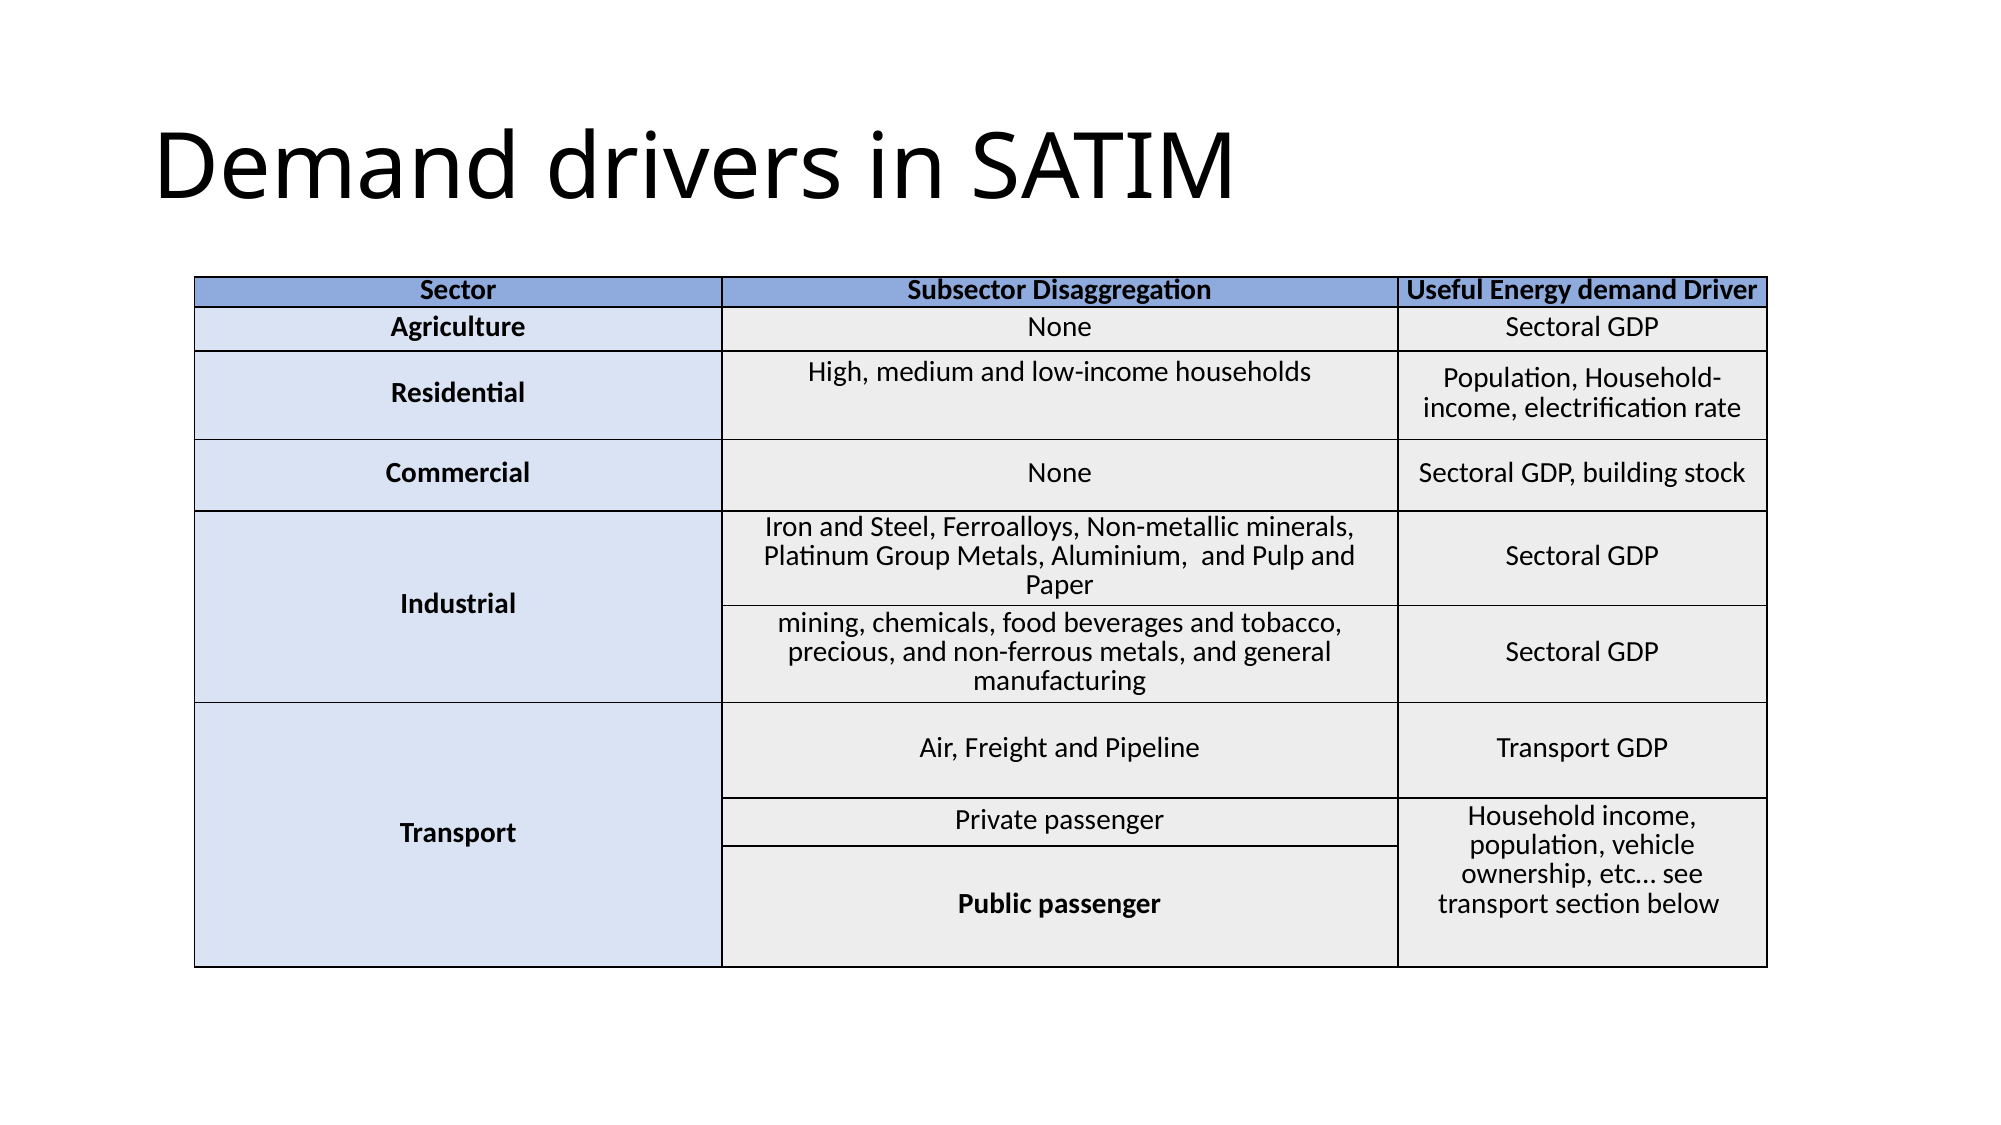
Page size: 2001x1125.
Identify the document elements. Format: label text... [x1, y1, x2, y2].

table_cell Industrial [195, 512, 721, 702]
table_cell Population, Household-income, electriﬁcation rate [1399, 352, 1766, 439]
table_cell Sectoral GDP, building stock [1399, 440, 1766, 510]
table_cell Household income, population, vehicle ownership, etc… see transport section below [1399, 799, 1766, 966]
table_header Useful Energy demand Driver [1399, 278, 1766, 306]
table_header Sector [195, 278, 721, 306]
table_cell None [723, 308, 1397, 350]
table_cell Agriculture [195, 308, 721, 350]
table_header Subsector Disaggregation [723, 278, 1397, 306]
table_cell Sectoral GDP [1399, 606, 1766, 702]
table_cell Private passenger [723, 799, 1397, 845]
table_cell Transport GDP [1399, 703, 1766, 797]
table_cell Public passenger [723, 847, 1397, 966]
table_cell mining, chemicals, food beverages and tobacco, precious, and non-ferrous metals, and general manufacturing [723, 606, 1397, 702]
table_cell High, medium and low-income households [723, 352, 1397, 439]
table_cell Commercial [195, 440, 721, 510]
table_cell Residential [195, 352, 721, 439]
title Demand drivers in SATIM [137, 59, 1863, 278]
table_cell Sectoral GDP [1399, 512, 1766, 605]
table_cell Air, Freight and Pipeline [723, 703, 1397, 797]
table_cell Transport [195, 703, 721, 966]
table_cell None [723, 440, 1397, 510]
table_cell Sectoral GDP [1399, 308, 1766, 350]
table_cell Iron and Steel, Ferroalloys, Non-metallic minerals, Platinum Group Metals, Aluminium, and Pulp and Paper [723, 512, 1397, 605]
